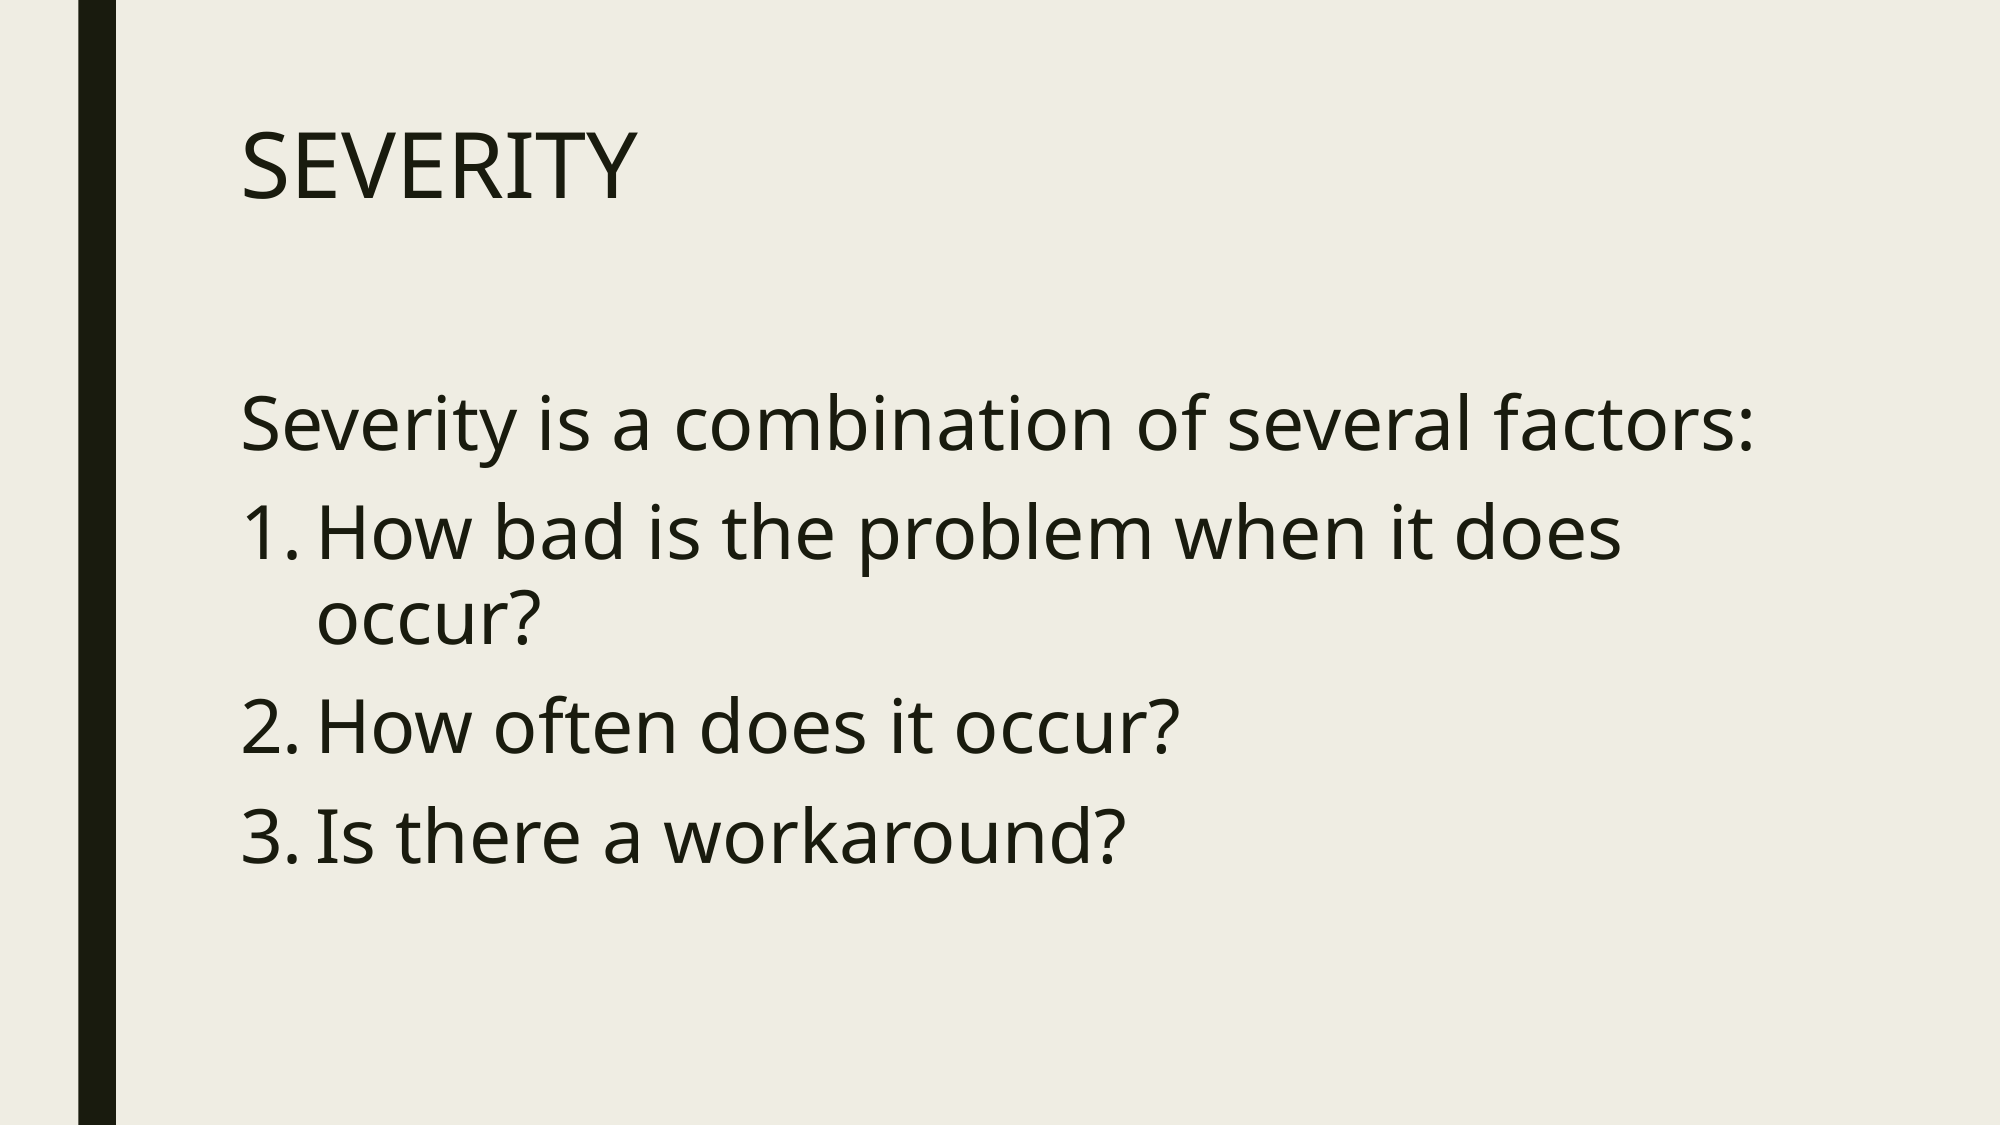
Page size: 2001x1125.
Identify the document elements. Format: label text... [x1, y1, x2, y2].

title SEVERITY [225, 112, 1800, 357]
list Severity is a combination of several factors: How bad is the problem when it does occur? How often does it occur? Is there a workaround? [225, 375, 1800, 963]
